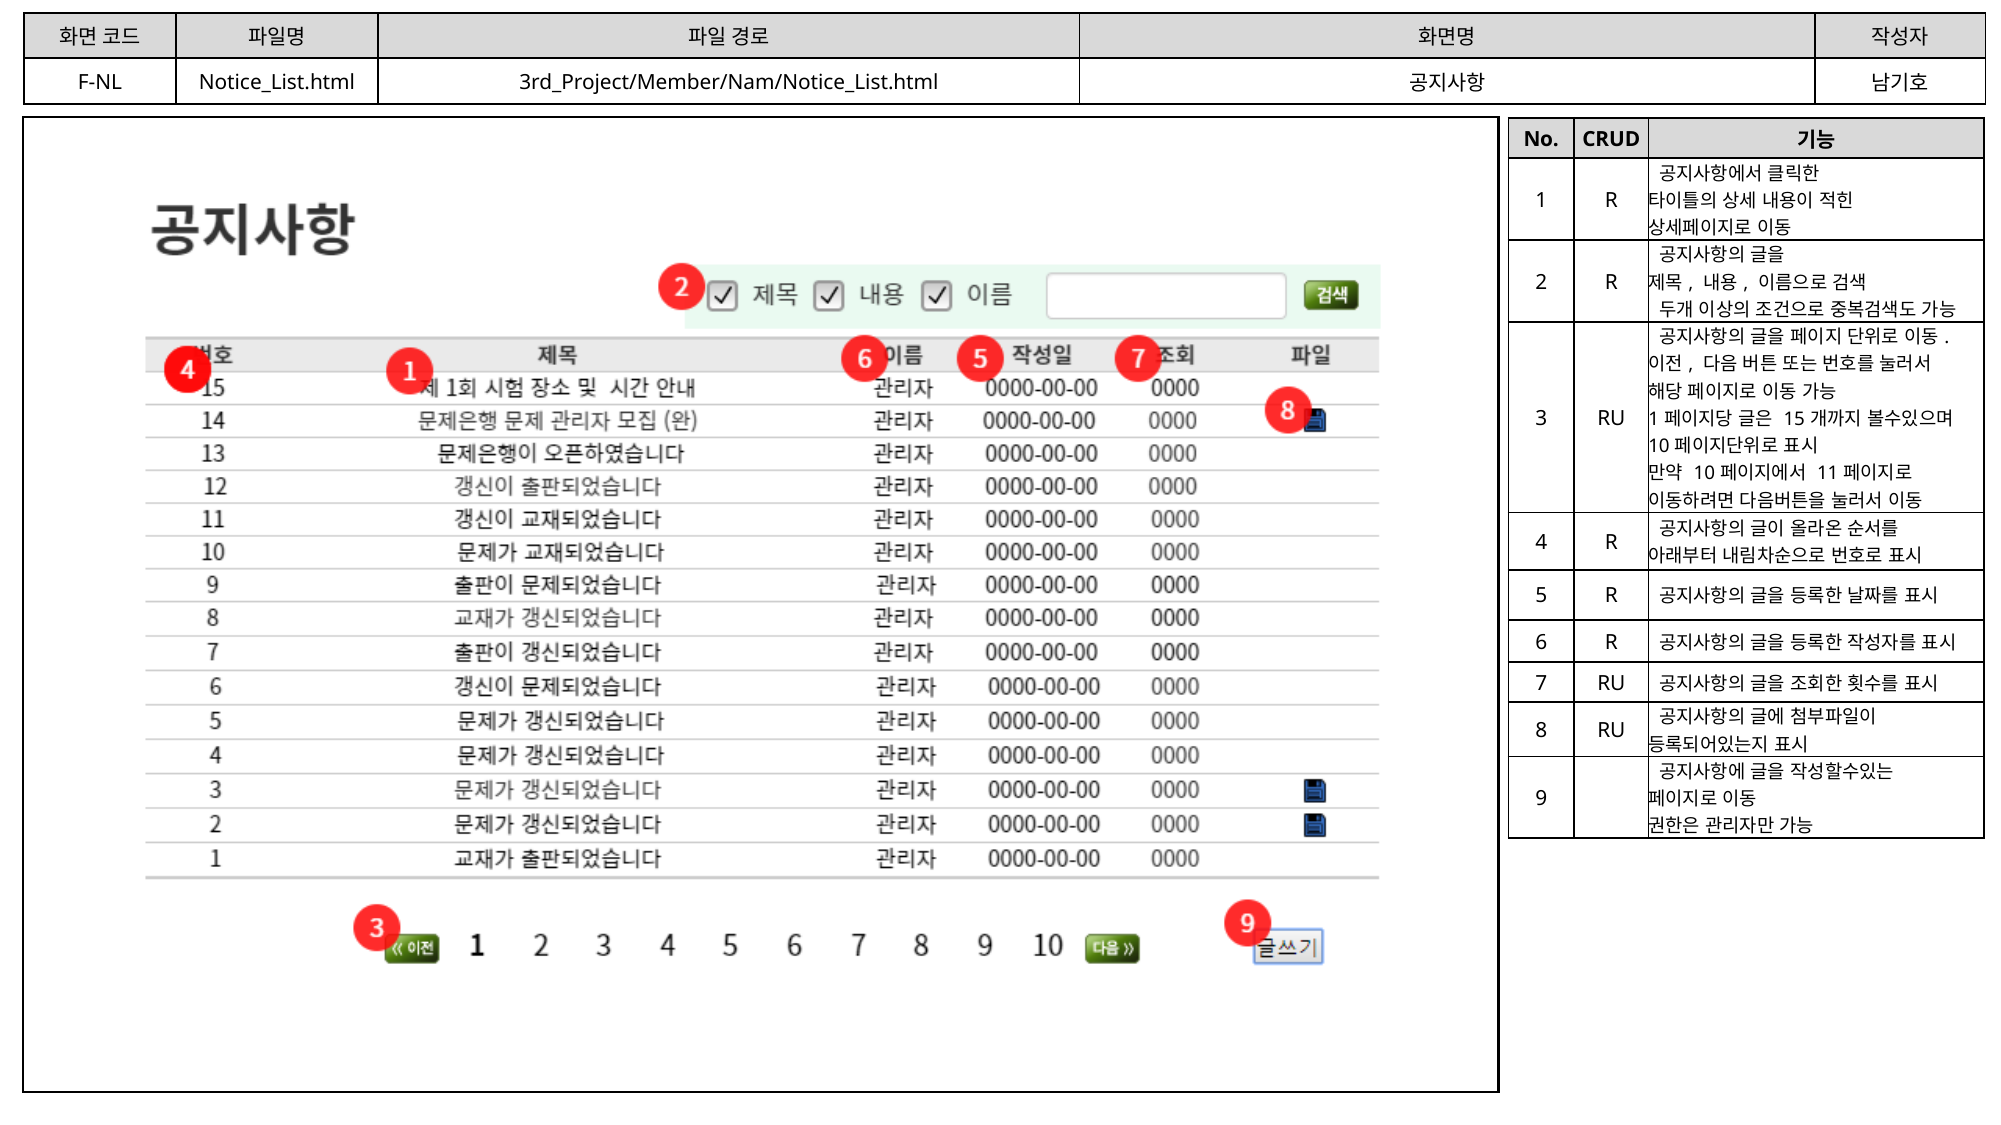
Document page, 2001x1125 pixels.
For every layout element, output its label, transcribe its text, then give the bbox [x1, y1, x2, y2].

table_cell 공지사항의 글이 올라온 순서를 아래부터 내림차순으로 번호로 표시 [1649, 513, 1983, 569]
table_cell R [1575, 241, 1648, 321]
picture [127, 182, 1395, 1028]
table_header CRUD [1575, 119, 1648, 157]
table_cell 2 [1509, 241, 1573, 321]
table_cell 8 [1509, 703, 1573, 756]
table_header 작성자 [1816, 14, 1985, 57]
table_cell 4 [1509, 513, 1573, 569]
table_cell 공지사항 [1080, 59, 1814, 103]
table_cell 공지사항에 글을 작성할수있는 페이지로 이동 권한은 관리자만 가능 [1649, 757, 1983, 837]
table_header 화면 코드 [25, 14, 175, 57]
table_cell 공지사항의 글에 첨부파일이 등록되어있는지 표시 [1649, 703, 1983, 756]
table_cell Notice_List.html [177, 59, 377, 103]
table_header 화면명 [1080, 14, 1814, 57]
table_cell R [1575, 513, 1648, 569]
table_cell 공지사항의 글을 페이지 단위로 이동. 이전, 다음 버튼 또는 번호를 눌러서 해당 페이지로 이동 가능 1페이지당 글은 15개까지 볼수있으며 10페이지단위로 표시 만약 10페이지에서 11페이지로 이동하려면 다음버튼을 눌러서 이동 [1649, 323, 1983, 512]
table_cell 9 [1509, 757, 1573, 837]
table_cell 공지사항의 글을 조회한 횟수를 표시 [1649, 663, 1983, 701]
table_cell 3 [1509, 323, 1573, 512]
table_header 파일명 [177, 14, 377, 57]
table_cell 3rd_Project/Member/Nam/Notice_List.html [379, 59, 1079, 103]
table_cell F-NL [25, 59, 175, 103]
table_cell 7 [1509, 663, 1573, 701]
table_header No. [1509, 119, 1573, 157]
table_cell 공지사항의 글을 등록한 날짜를 표시 [1649, 571, 1983, 619]
table_cell 5 [1509, 571, 1573, 619]
table_cell RU [1575, 703, 1648, 756]
table_cell RU [1575, 663, 1648, 701]
table_header 기능 [1649, 119, 1983, 157]
table_cell R [1575, 159, 1648, 239]
table_cell RU [1575, 323, 1648, 512]
table_cell 남기호 [1816, 59, 1985, 103]
table_cell 1 [1509, 159, 1573, 239]
table_cell 공지사항에서 클릭한 타이틀의 상세 내용이 적힌 상세페이지로 이동 [1649, 159, 1983, 239]
table_header 파일 경로 [379, 14, 1079, 57]
table_cell 공지사항의 글을 등록한 작성자를 표시 [1649, 621, 1983, 661]
text_box [22, 116, 1500, 1093]
table_cell 공지사항의 글을 제목, 내용, 이름으로 검색 두개 이상의 조건으로 중복검색도 가능 [1649, 241, 1983, 321]
table_cell R [1575, 621, 1648, 661]
table_cell R [1575, 571, 1648, 619]
table_cell 6 [1509, 621, 1573, 661]
table_cell [1575, 757, 1648, 837]
